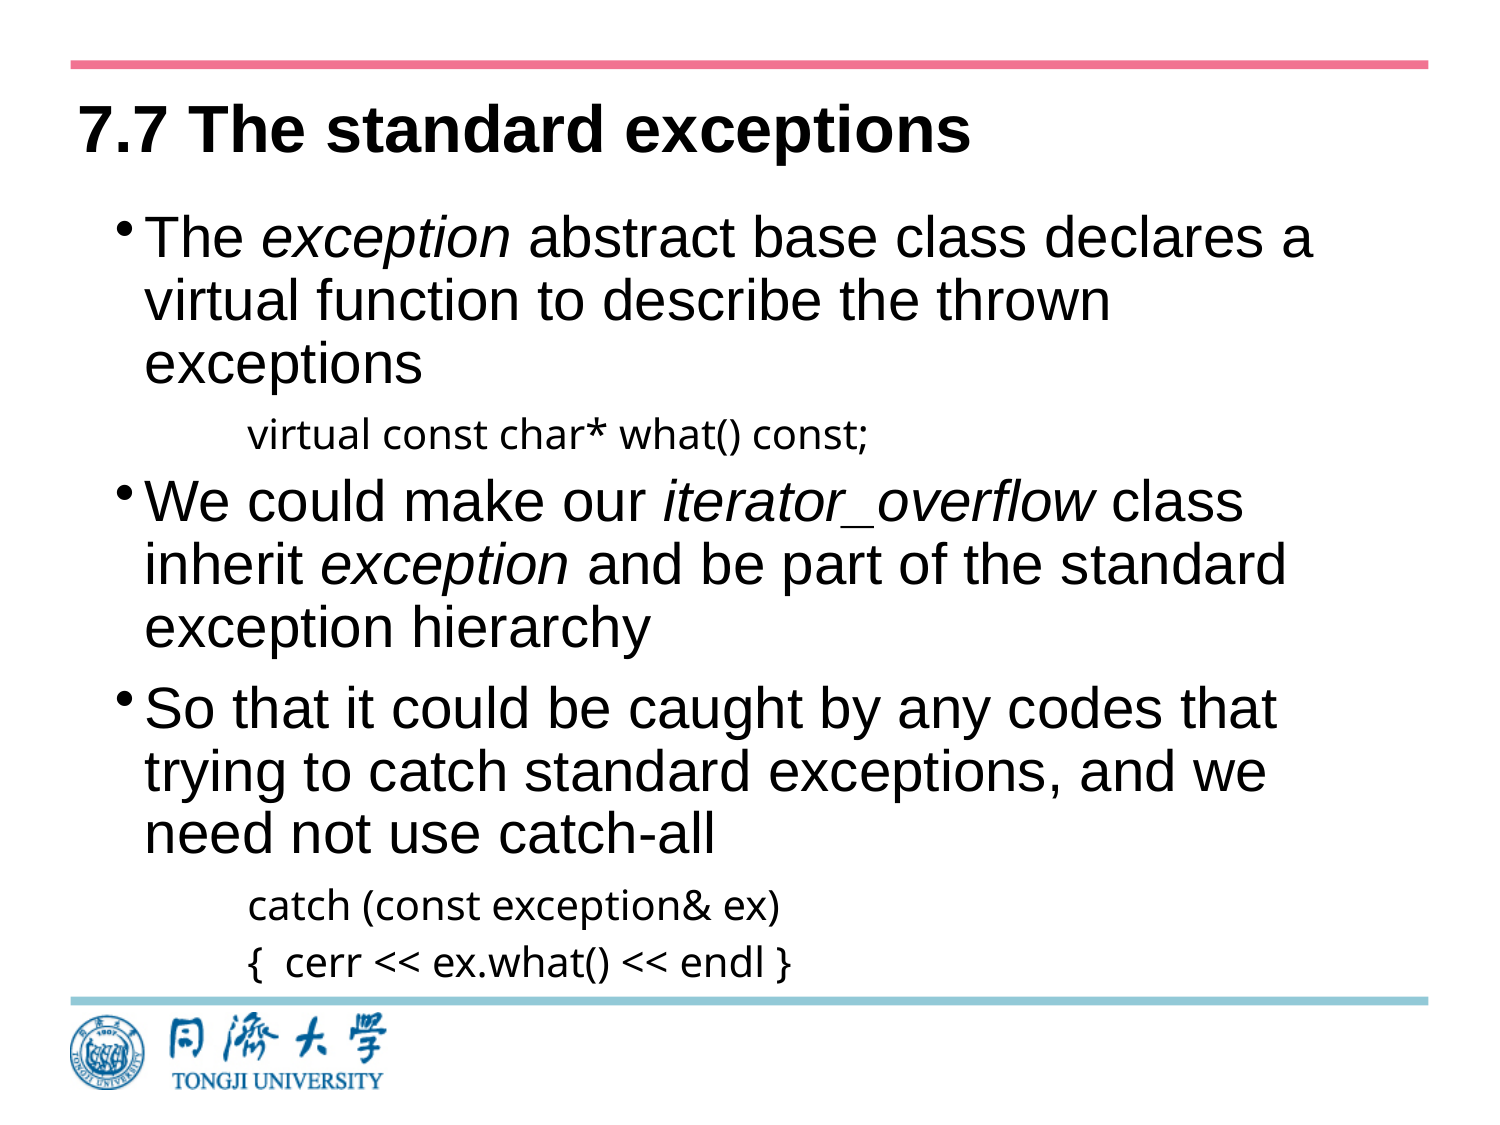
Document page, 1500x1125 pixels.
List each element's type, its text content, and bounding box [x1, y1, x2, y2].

picture [70, 1012, 388, 1090]
title 7.7 The standard exceptions [62, 87, 1374, 175]
list The exception abstract base class declares a virtual function to describe the thrown exceptions virtual const char* what() const; We could make our iterator_overflow class inherit exception and be part of the standard exception hierarchy So that it could be caught by any codes that trying to catch standard exceptions, and we need not use catch-all catch (const exception& ex) { cerr << ex.what() << endl } [100, 200, 1400, 850]
